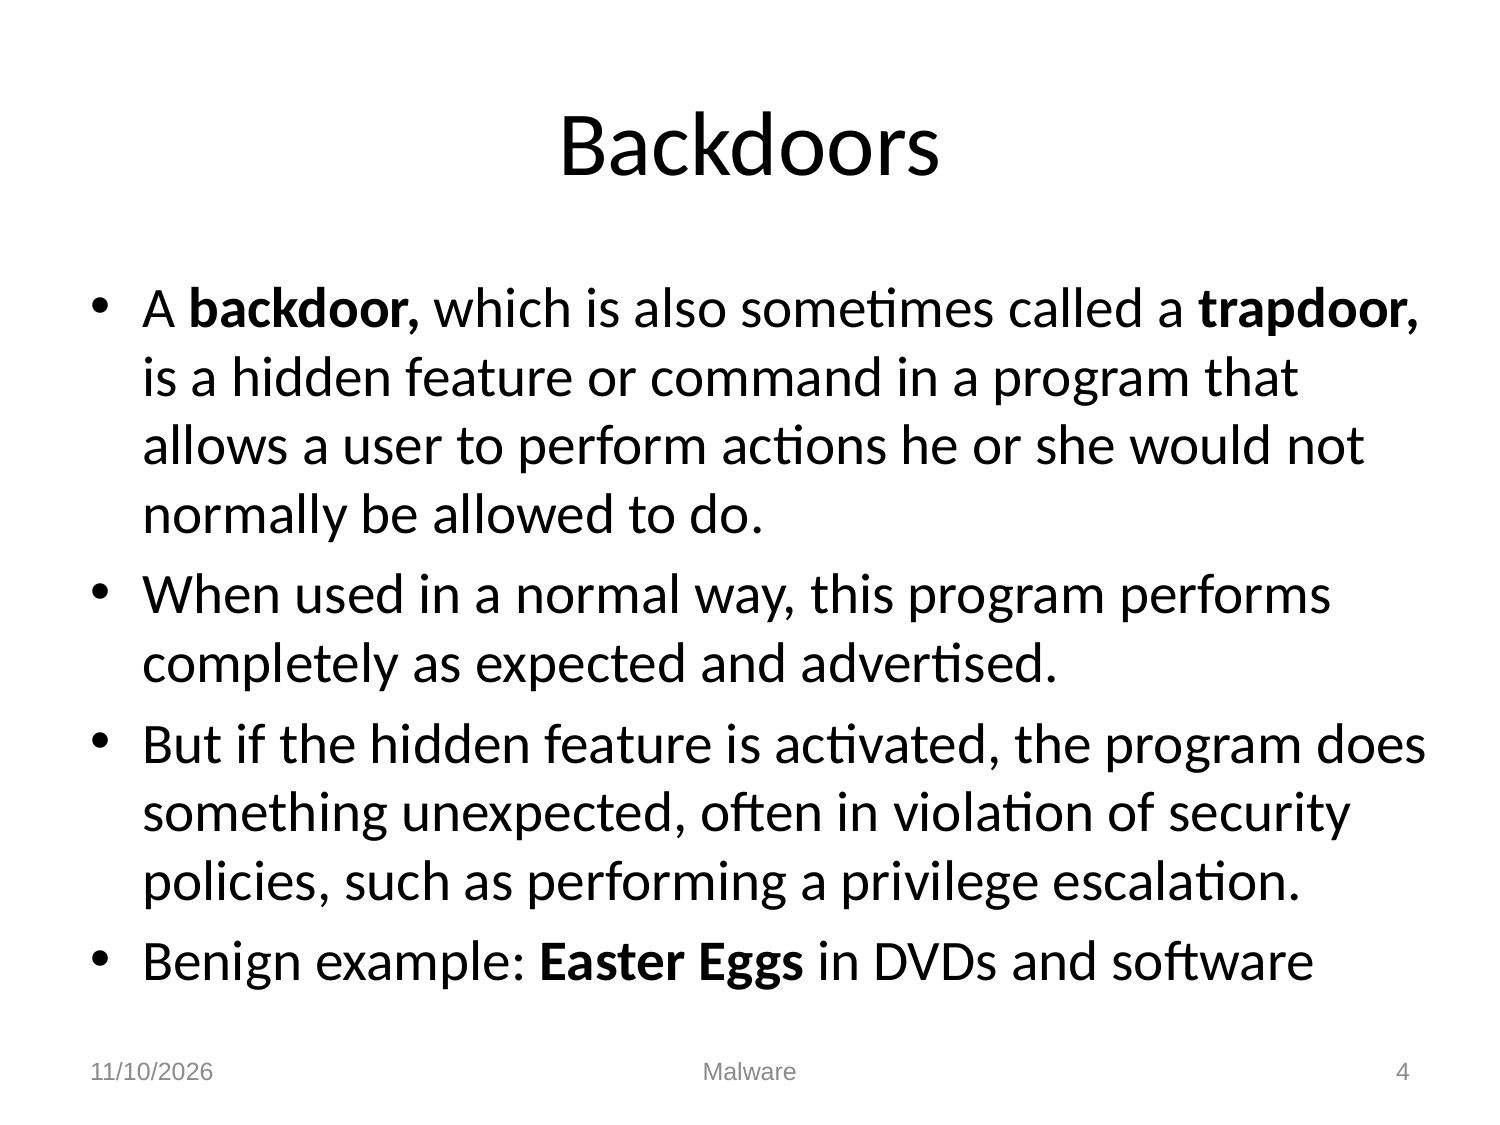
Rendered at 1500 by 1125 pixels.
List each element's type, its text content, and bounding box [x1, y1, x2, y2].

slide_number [75, 1042, 425, 1103]
slide_number 4 [1074, 1042, 1425, 1103]
footer Malware [512, 1042, 988, 1103]
title Backdoors [75, 45, 1425, 233]
list A backdoor, which is also sometimes called a trapdoor, is a hidden feature or command in a program that allows a user to perform actions he or she would not normally be allowed to do. When used in a normal way, this program performs completely as expected and advertised. But if the hidden feature is activated, the program does something unexpected, often in violation of security policies, such as performing a privilege escalation. Benign example: Easter Eggs in DVDs and software [75, 262, 1450, 1038]
